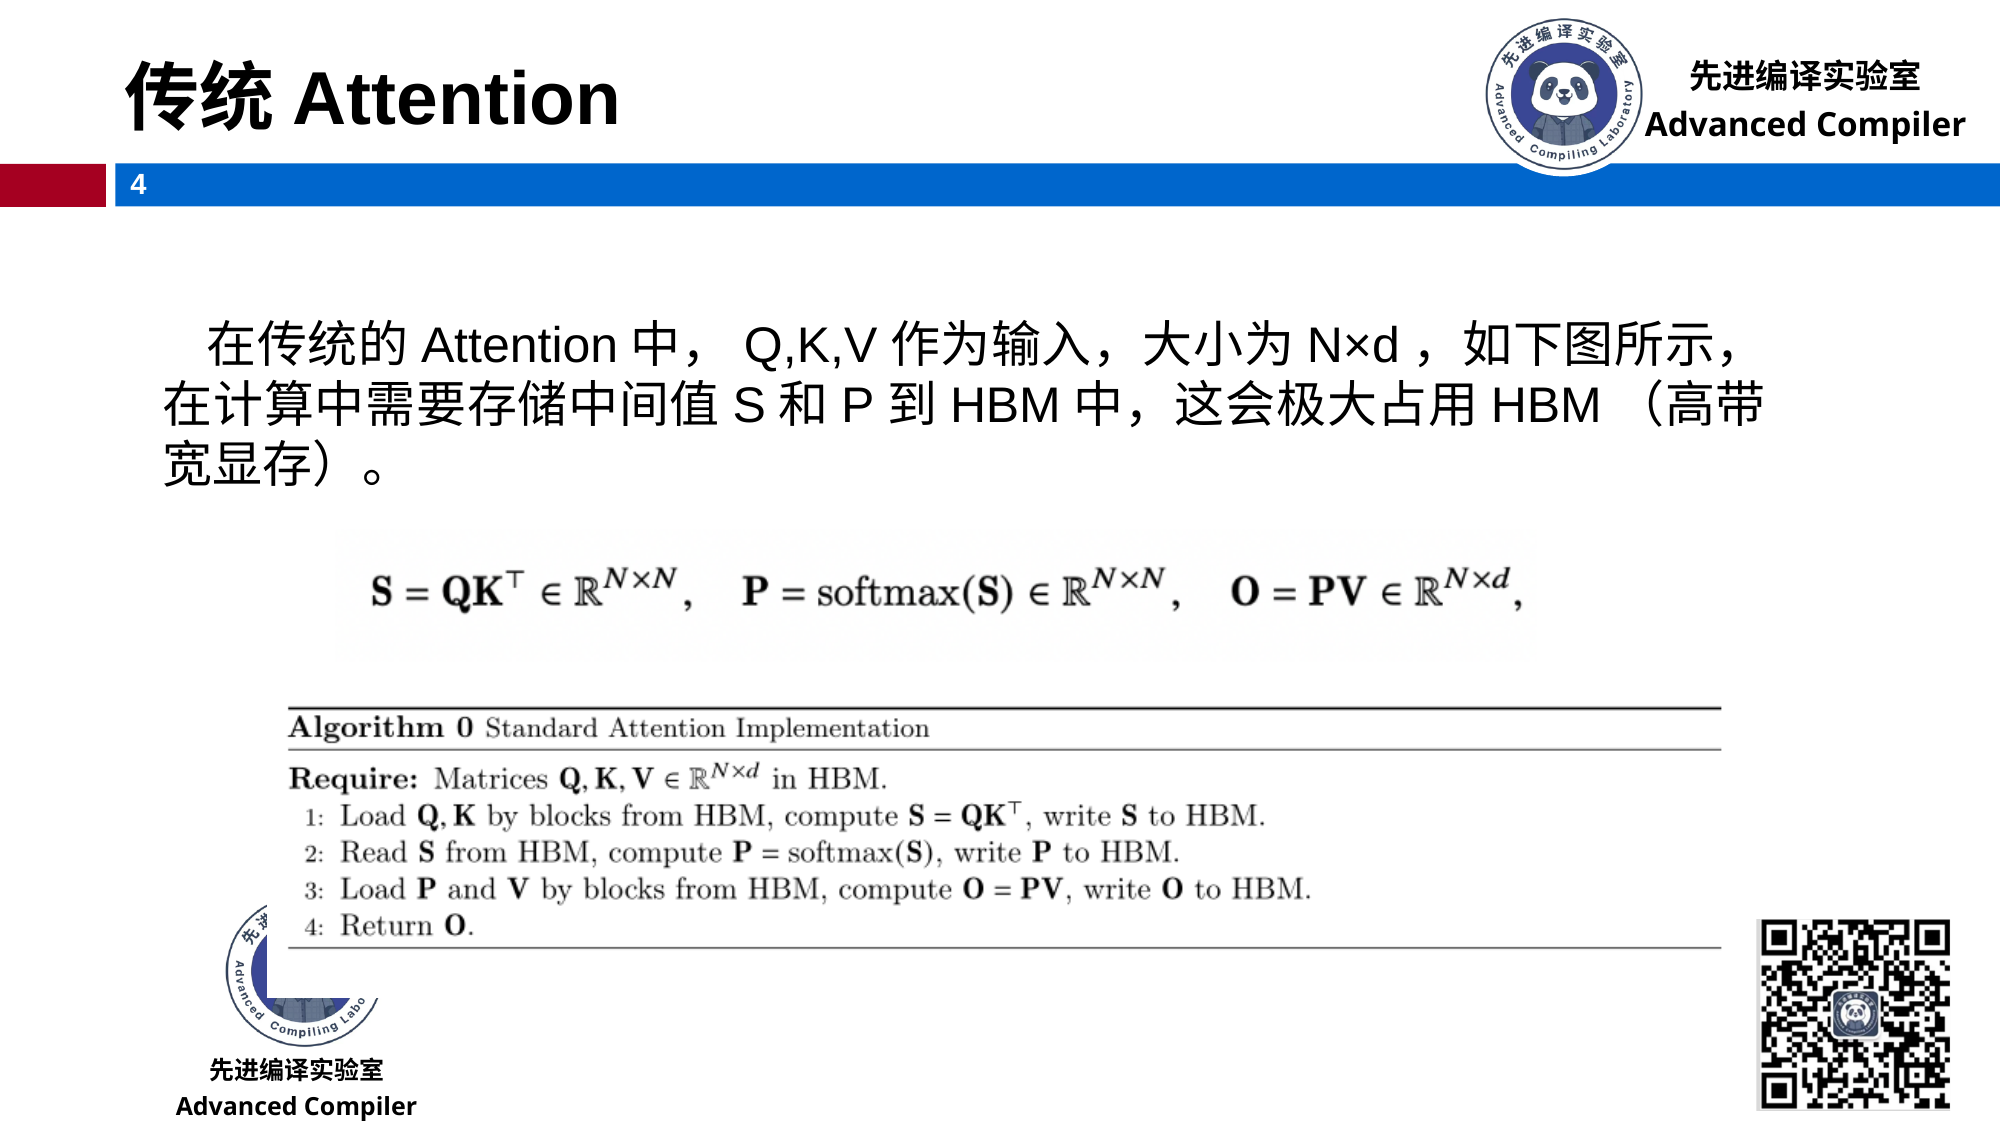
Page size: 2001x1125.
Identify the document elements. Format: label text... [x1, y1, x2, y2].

picture [1756, 919, 1951, 1111]
picture [335, 529, 1537, 662]
picture [1500, 150, 1627, 177]
title 传统Attention [109, 38, 2000, 150]
text_box 在传统的Attention中，Q,K,V作为输入，大小为N×d，如下图所示，在计算中需要存储中间值S和P到HBM中，这会极大占用HBM（高带宽显存）。 [148, 305, 1781, 501]
picture [1498, 9, 1630, 38]
picture [217, 688, 1743, 1054]
